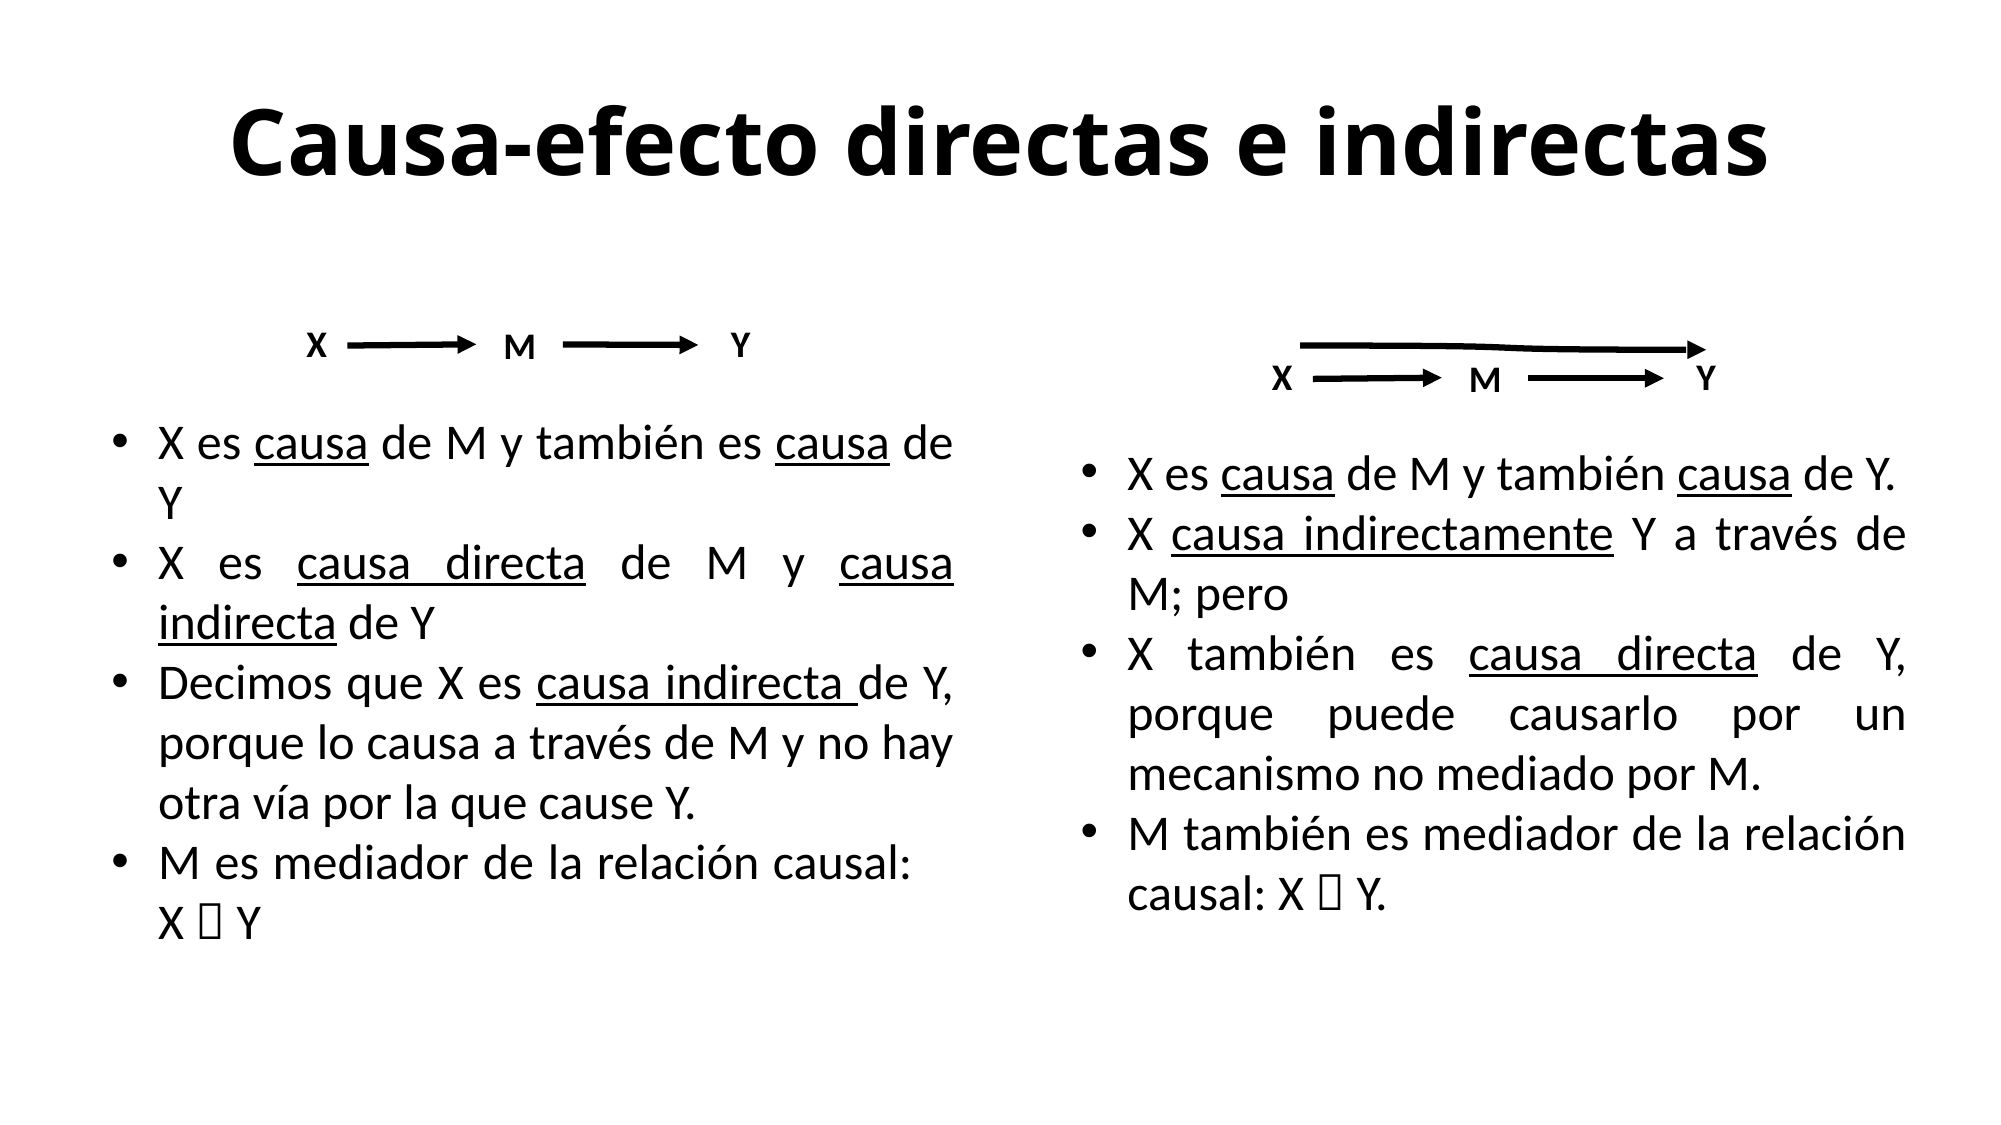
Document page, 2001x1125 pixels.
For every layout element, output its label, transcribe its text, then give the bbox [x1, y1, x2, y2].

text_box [273, 312, 784, 376]
text_box X es causa de M y también es causa de Y X es causa directa de M y causa indirecta de Y Decimos que X es causa indirecta de Y, porque lo causa a través de M y no hay otra vía por la que cause Y. M es mediador de la relación causal: X  Y [96, 402, 969, 958]
title Causa-efecto directas e indirectas [137, 37, 1863, 255]
text_box X es causa de M y también causa de Y. X causa indirectamente Y a través de M; pero X también es causa directa de Y, porque puede causarlo por un mecanismo no mediado por M. M también es mediador de la relación causal: X  Y. [1065, 432, 1922, 928]
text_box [1238, 345, 1750, 409]
